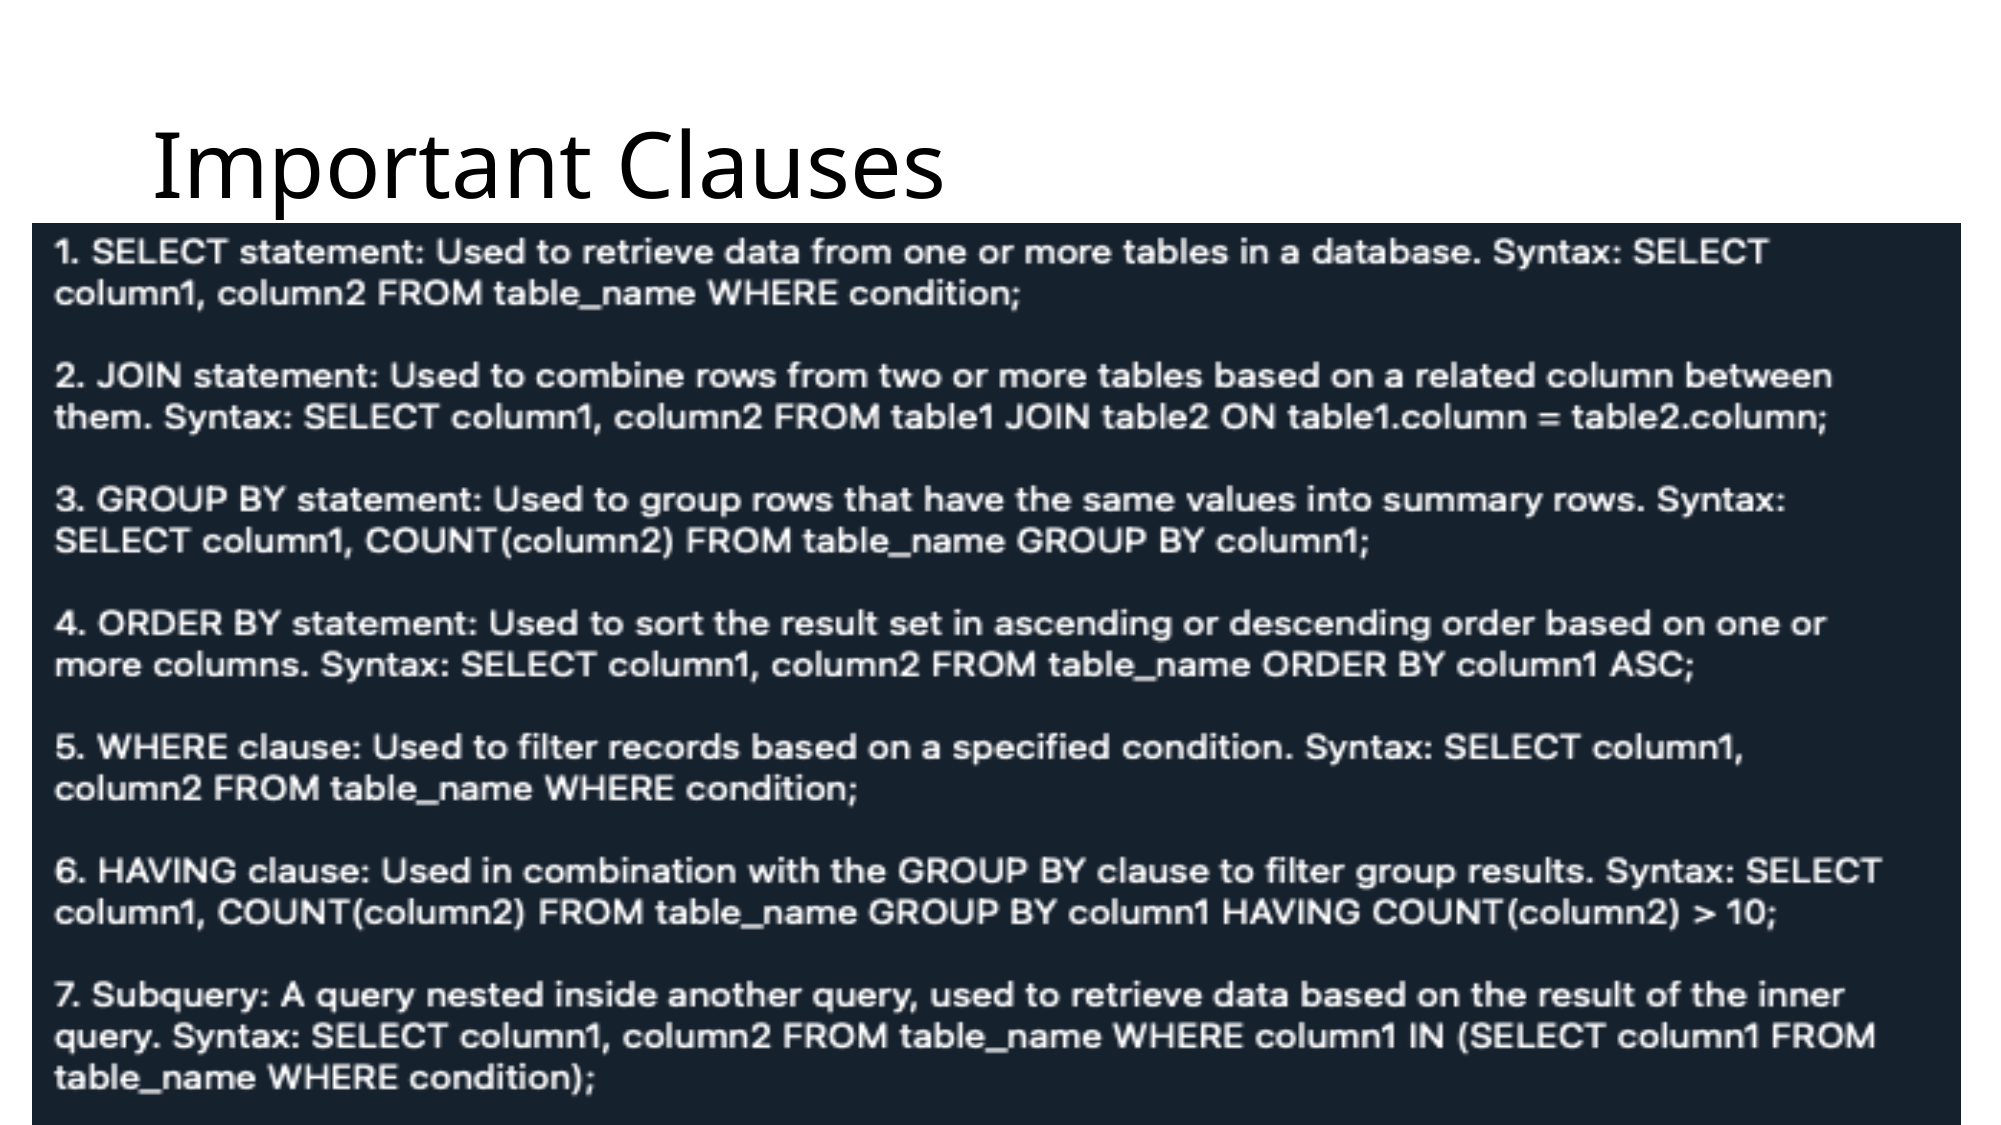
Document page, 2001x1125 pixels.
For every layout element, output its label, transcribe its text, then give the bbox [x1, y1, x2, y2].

title Important Clauses [137, 59, 1863, 223]
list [32, 223, 1961, 1125]
